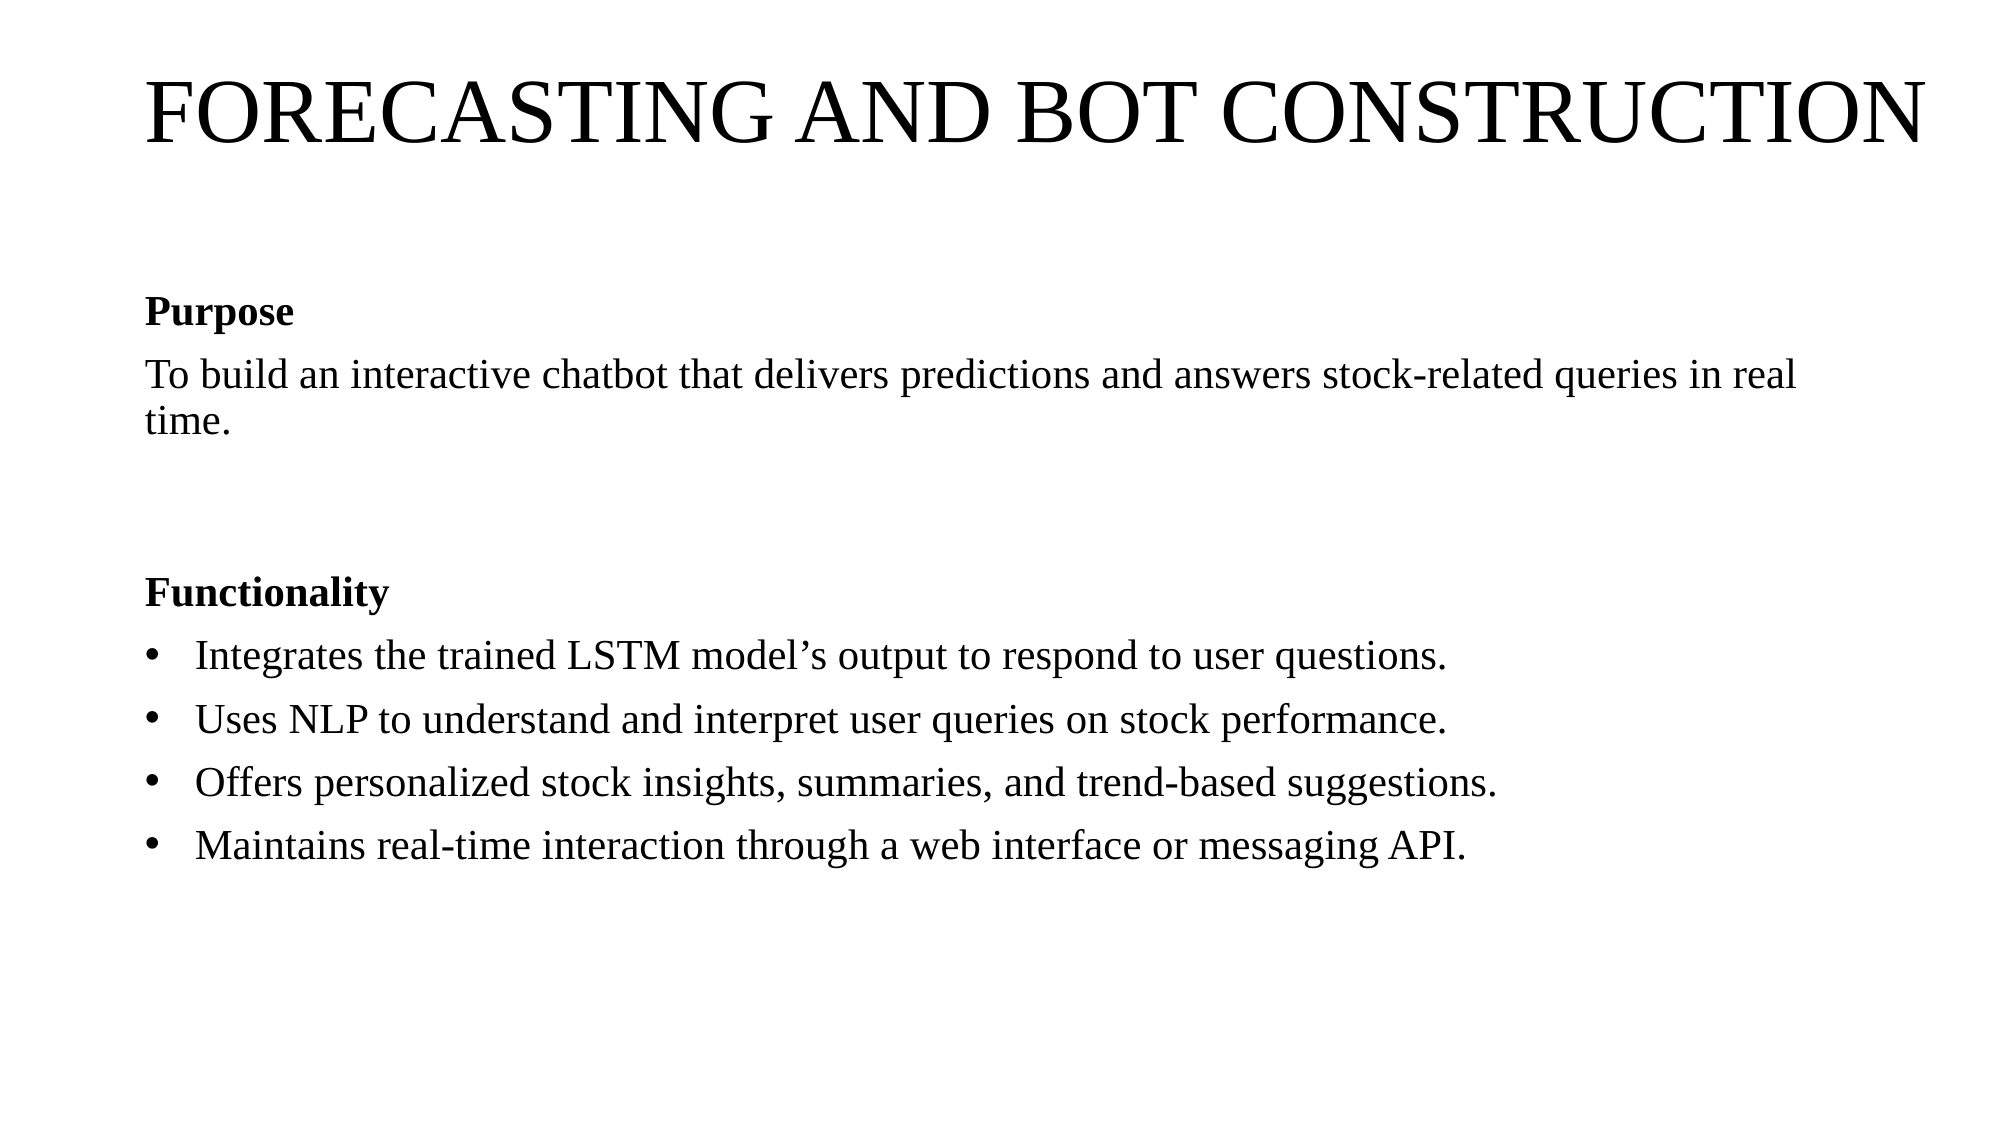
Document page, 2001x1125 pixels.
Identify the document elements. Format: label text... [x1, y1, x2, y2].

list Purpose To build an interactive chatbot that delivers predictions and answers stock-related queries in real time. Functionality Integrates the trained LSTM model’s output to respond to user questions. Uses NLP to understand and interpret user queries on stock performance. Offers personalized stock insights, summaries, and trend-based suggestions. Maintains real-time interaction through a web interface or messaging API. [136, 280, 1863, 879]
title FORECASTING AND BOT CONSTRUCTION [136, 0, 2000, 394]
